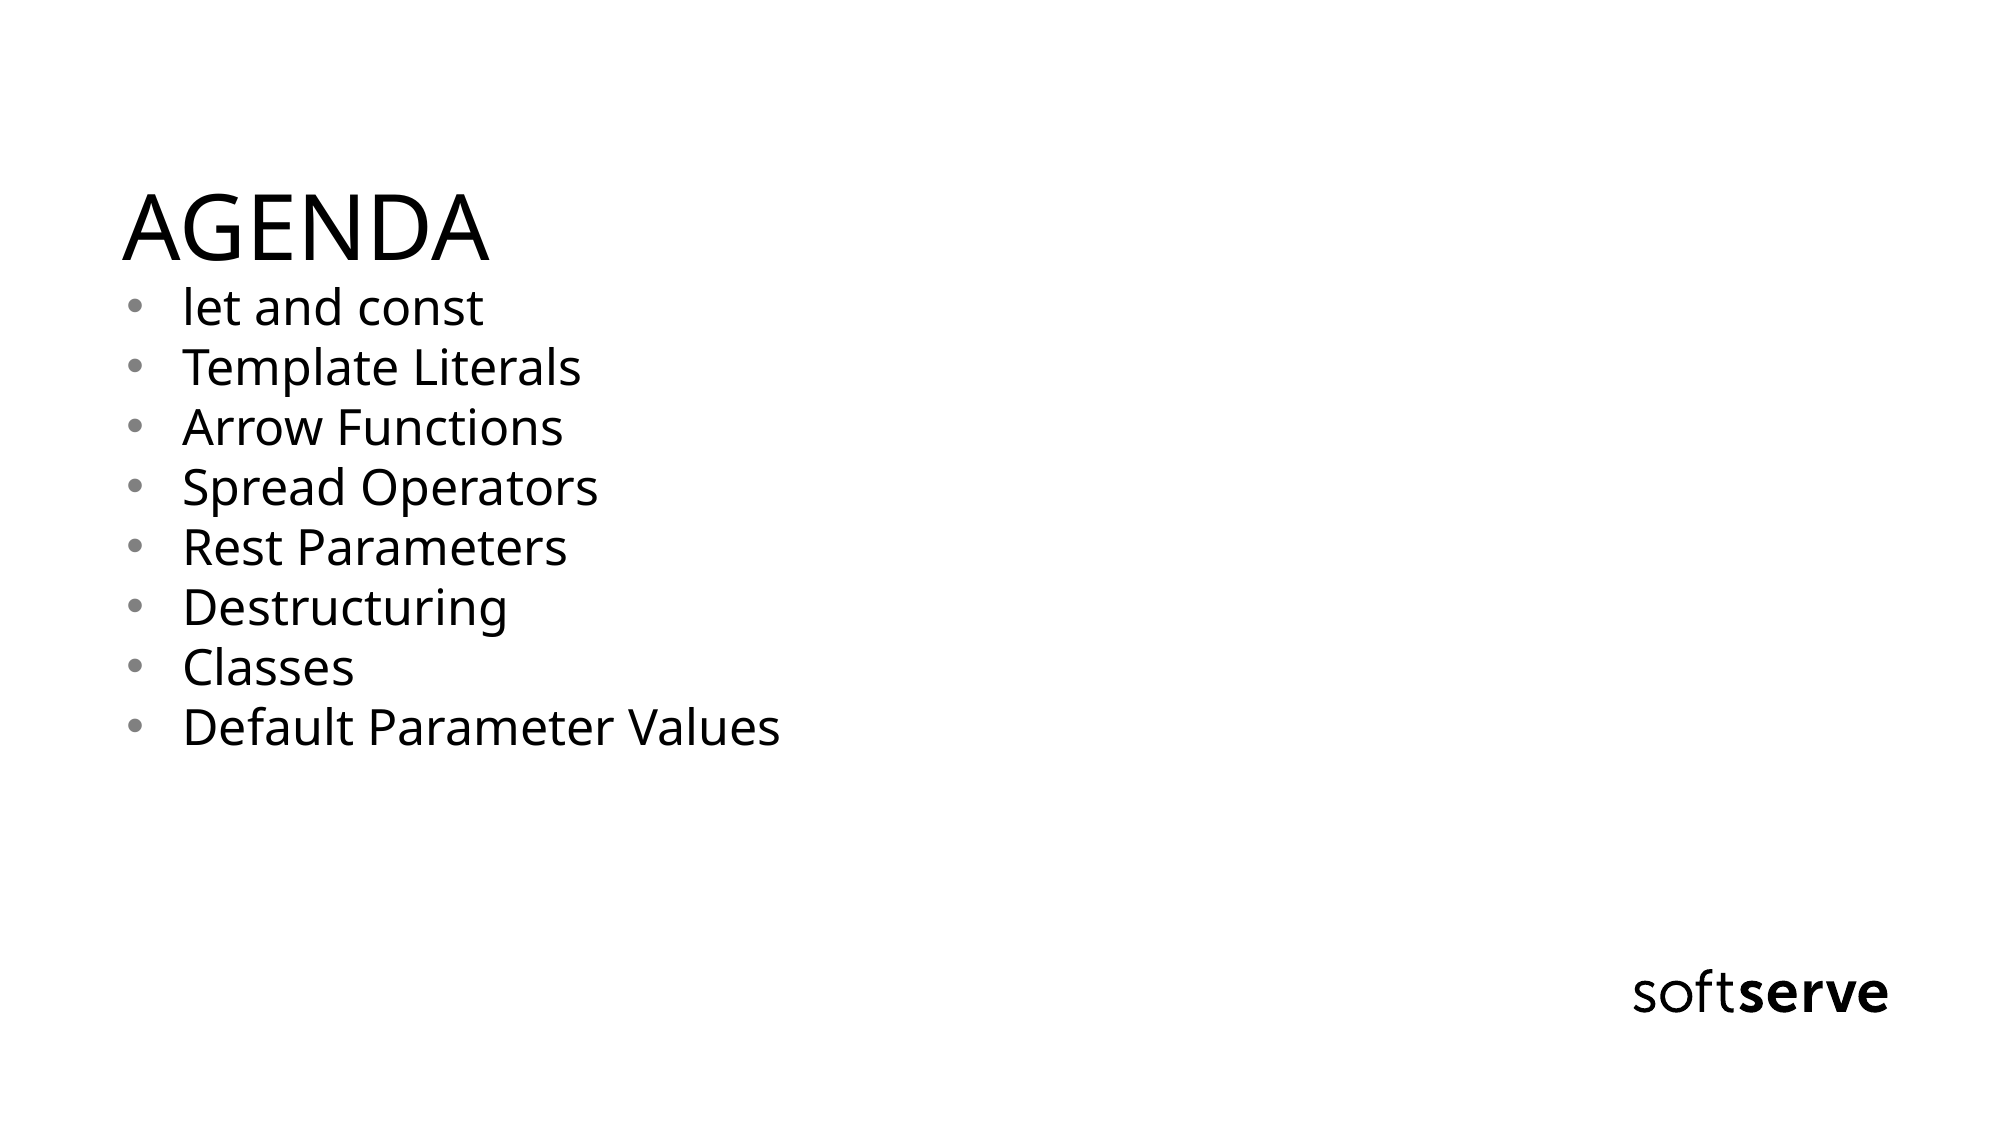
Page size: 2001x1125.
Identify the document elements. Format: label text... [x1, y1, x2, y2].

title AGENDA [122, 41, 1898, 234]
text_box let and const Template Literals Arrow Functions Spread Operators Rest Parameters Destructuring Classes Default Parameter Values [111, 268, 1880, 883]
